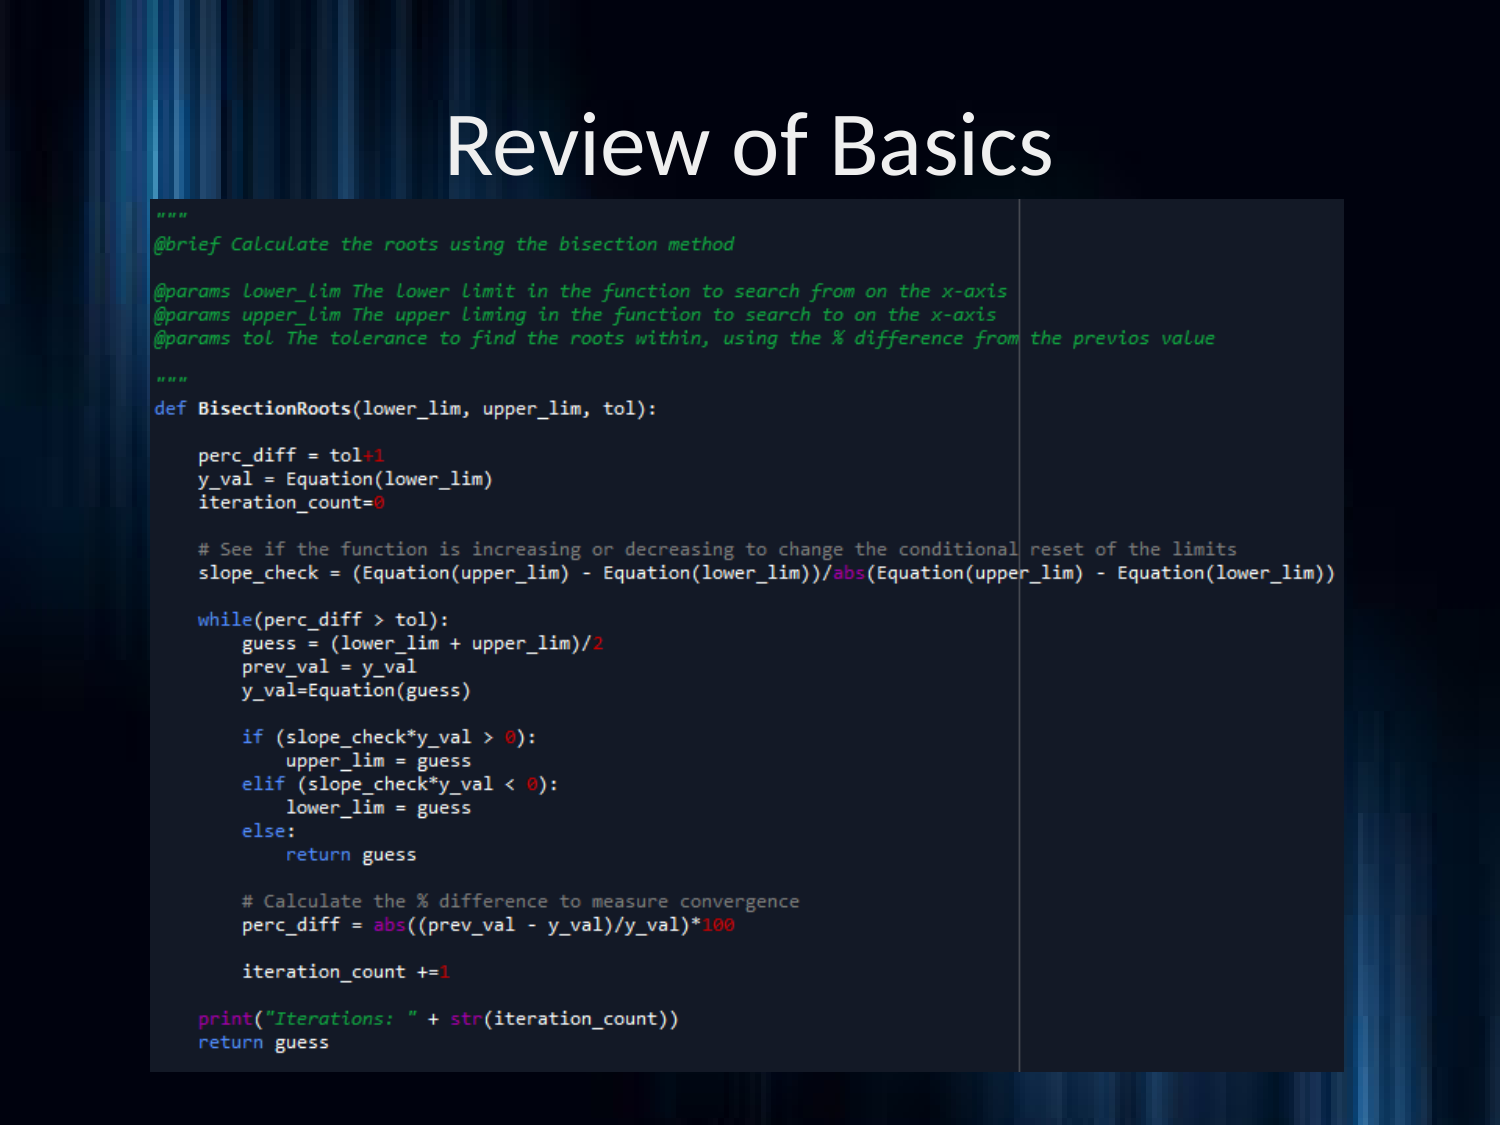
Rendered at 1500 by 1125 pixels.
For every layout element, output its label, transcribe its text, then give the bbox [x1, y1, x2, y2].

title Review of Basics [75, 45, 1425, 233]
picture [0, 0, 1500, 1125]
